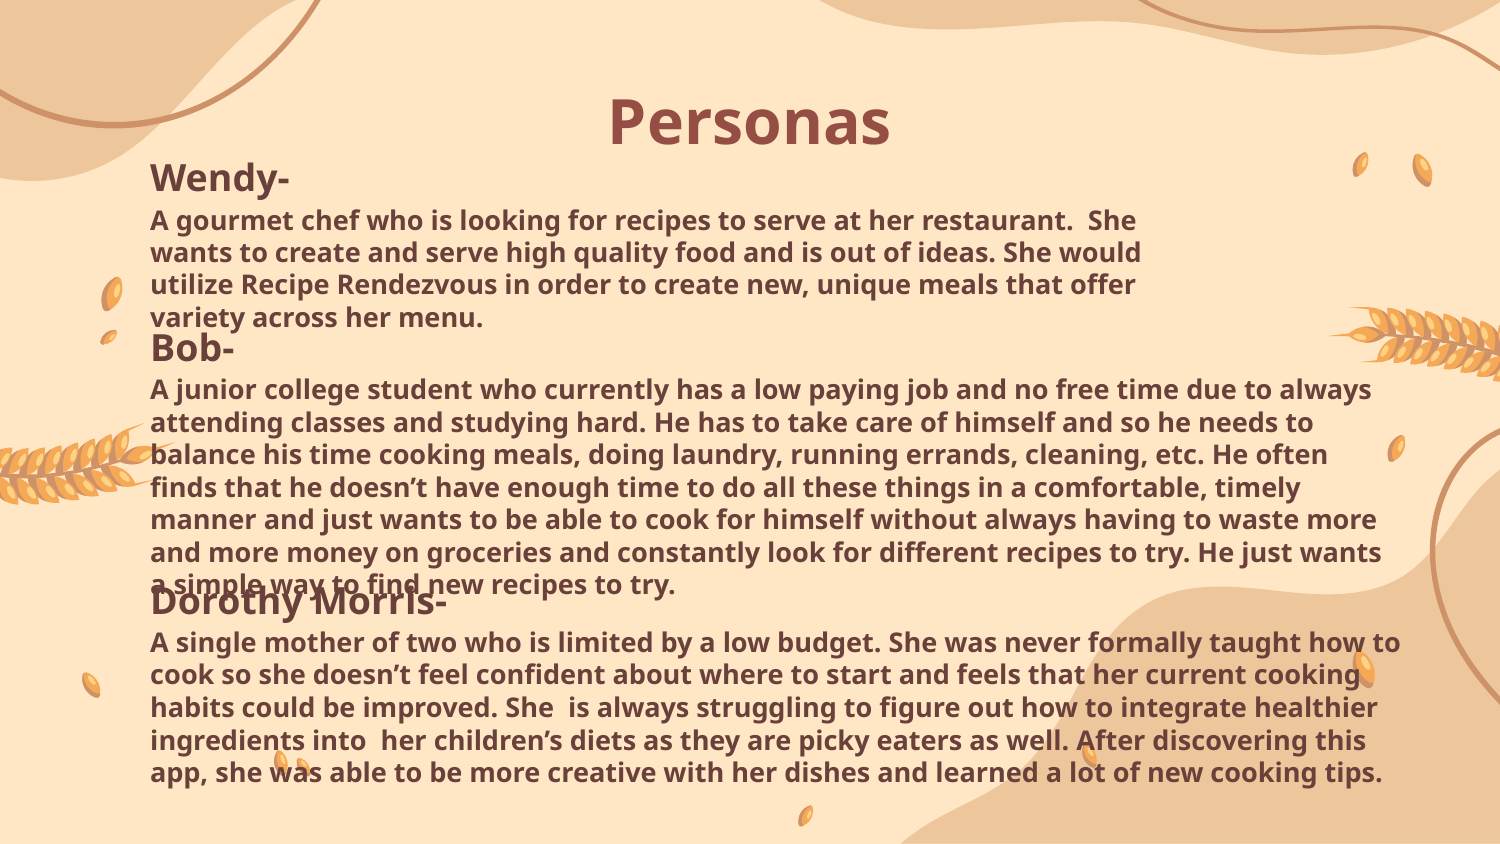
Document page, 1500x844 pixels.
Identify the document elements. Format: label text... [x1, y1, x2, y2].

title Personas [118, 72, 1382, 167]
text_box A single mother of two who is limited by a low budget. She was never formally taught how to cook so she doesn’t feel confident about where to start and feels that her current cooking habits could be improved. She is always struggling to figure out how to integrate healthier ingredients into her children’s diets as they are picky eaters as well. After discovering this app, she was able to be more creative with her dishes and learned a lot of new cooking tips. [135, 610, 1416, 844]
text_box Dorothy Morris- [135, 561, 628, 610]
text_box A junior college student who currently has a low paying job and no free time due to always attending classes and studying hard. He has to take care of himself and so he needs to balance his time cooking meals, doing laundry, running errands, cleaning, etc. He often finds that he doesn’t have enough time to do all these things in a comfortable, timely manner and just wants to be able to cook for himself without always having to waste more and more money on groceries and constantly look for different recipes to try. He just wants a simple way to find new recipes to try. [135, 357, 1416, 610]
text_box Wendy- [135, 139, 628, 187]
text_box Bob- [135, 308, 628, 357]
text_box A gourmet chef who is looking for recipes to serve at her restaurant. She wants to create and serve high quality food and is out of ideas. She would utilize Recipe Rendezvous in order to create new, unique meals that offer variety across her menu. [135, 187, 1201, 357]
